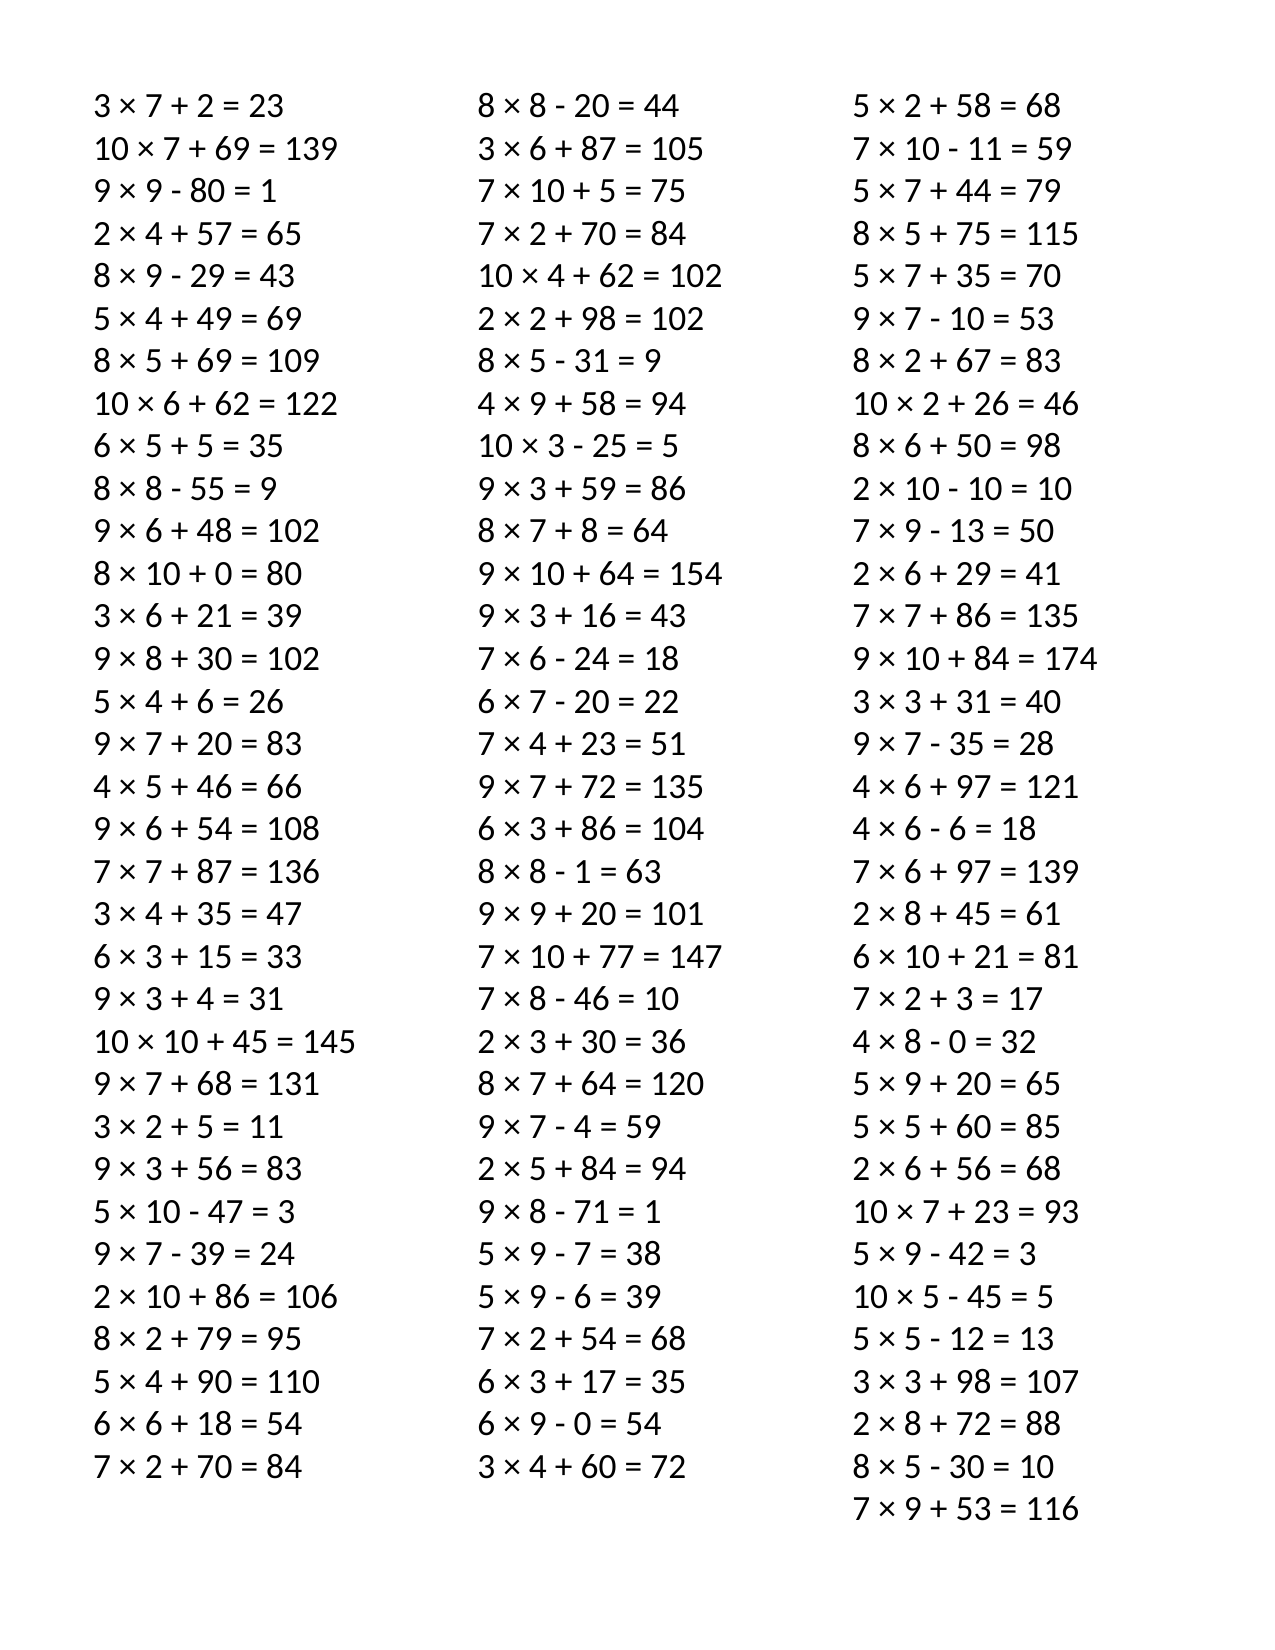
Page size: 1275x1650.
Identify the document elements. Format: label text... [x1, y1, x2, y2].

text_box 8 × 8 - 20 = 44 3 × 6 + 87 = 105 7 × 10 + 5 = 75 7 × 2 + 70 = 84 10 × 4 + 62 = 102 2 × 2 + 98 = 102 8 × 5 - 31 = 9 4 × 9 + 58 = 94 10 × 3 - 25 = 5 9 × 3 + 59 = 86 8 × 7 + 8 = 64 9 × 10 + 64 = 154 9 × 3 + 16 = 43 7 × 6 - 24 = 18 6 × 7 - 20 = 22 7 × 4 + 23 = 51 9 × 7 + 72 = 135 6 × 3 + 86 = 104 8 × 8 - 1 = 63 9 × 9 + 20 = 101 7 × 10 + 77 = 147 7 × 8 - 46 = 10 2 × 3 + 30 = 36 8 × 7 + 64 = 120 9 × 7 - 4 = 59 2 × 5 + 84 = 94 9 × 8 - 71 = 1 5 × 9 - 7 = 38 5 × 9 - 6 = 39 7 × 2 + 54 = 68 6 × 3 + 17 = 35 6 × 9 - 0 = 54 3 × 4 + 60 = 72 [462, 74, 738, 1536]
text_box 5 × 2 + 58 = 68 7 × 10 - 11 = 59 5 × 7 + 44 = 79 8 × 5 + 75 = 115 5 × 7 + 35 = 70 9 × 7 - 10 = 53 8 × 2 + 67 = 83 10 × 2 + 26 = 46 8 × 6 + 50 = 98 2 × 10 - 10 = 10 7 × 9 - 13 = 50 2 × 6 + 29 = 41 7 × 7 + 86 = 135 9 × 10 + 84 = 174 3 × 3 + 31 = 40 9 × 7 - 35 = 28 4 × 6 + 97 = 121 4 × 6 - 6 = 18 7 × 6 + 97 = 139 2 × 8 + 45 = 61 6 × 10 + 21 = 81 7 × 2 + 3 = 17 4 × 8 - 0 = 32 5 × 9 + 20 = 65 5 × 5 + 60 = 85 2 × 6 + 56 = 68 10 × 7 + 23 = 93 5 × 9 - 42 = 3 10 × 5 - 45 = 5 5 × 5 - 12 = 13 3 × 3 + 98 = 107 2 × 8 + 72 = 88 8 × 5 - 30 = 10 7 × 9 + 53 = 116 [837, 74, 1113, 1578]
text_box 3 × 7 + 2 = 23 10 × 7 + 69 = 139 9 × 9 - 80 = 1 2 × 4 + 57 = 65 8 × 9 - 29 = 43 5 × 4 + 49 = 69 8 × 5 + 69 = 109 10 × 6 + 62 = 122 6 × 5 + 5 = 35 8 × 8 - 55 = 9 9 × 6 + 48 = 102 8 × 10 + 0 = 80 3 × 6 + 21 = 39 9 × 8 + 30 = 102 5 × 4 + 6 = 26 9 × 7 + 20 = 83 4 × 5 + 46 = 66 9 × 6 + 54 = 108 7 × 7 + 87 = 136 3 × 4 + 35 = 47 6 × 3 + 15 = 33 9 × 3 + 4 = 31 10 × 10 + 45 = 145 9 × 7 + 68 = 131 3 × 2 + 5 = 11 9 × 3 + 56 = 83 5 × 10 - 47 = 3 9 × 7 - 39 = 24 2 × 10 + 86 = 106 8 × 2 + 79 = 95 5 × 4 + 90 = 110 6 × 6 + 18 = 54 7 × 2 + 70 = 84 [78, 74, 372, 1536]
